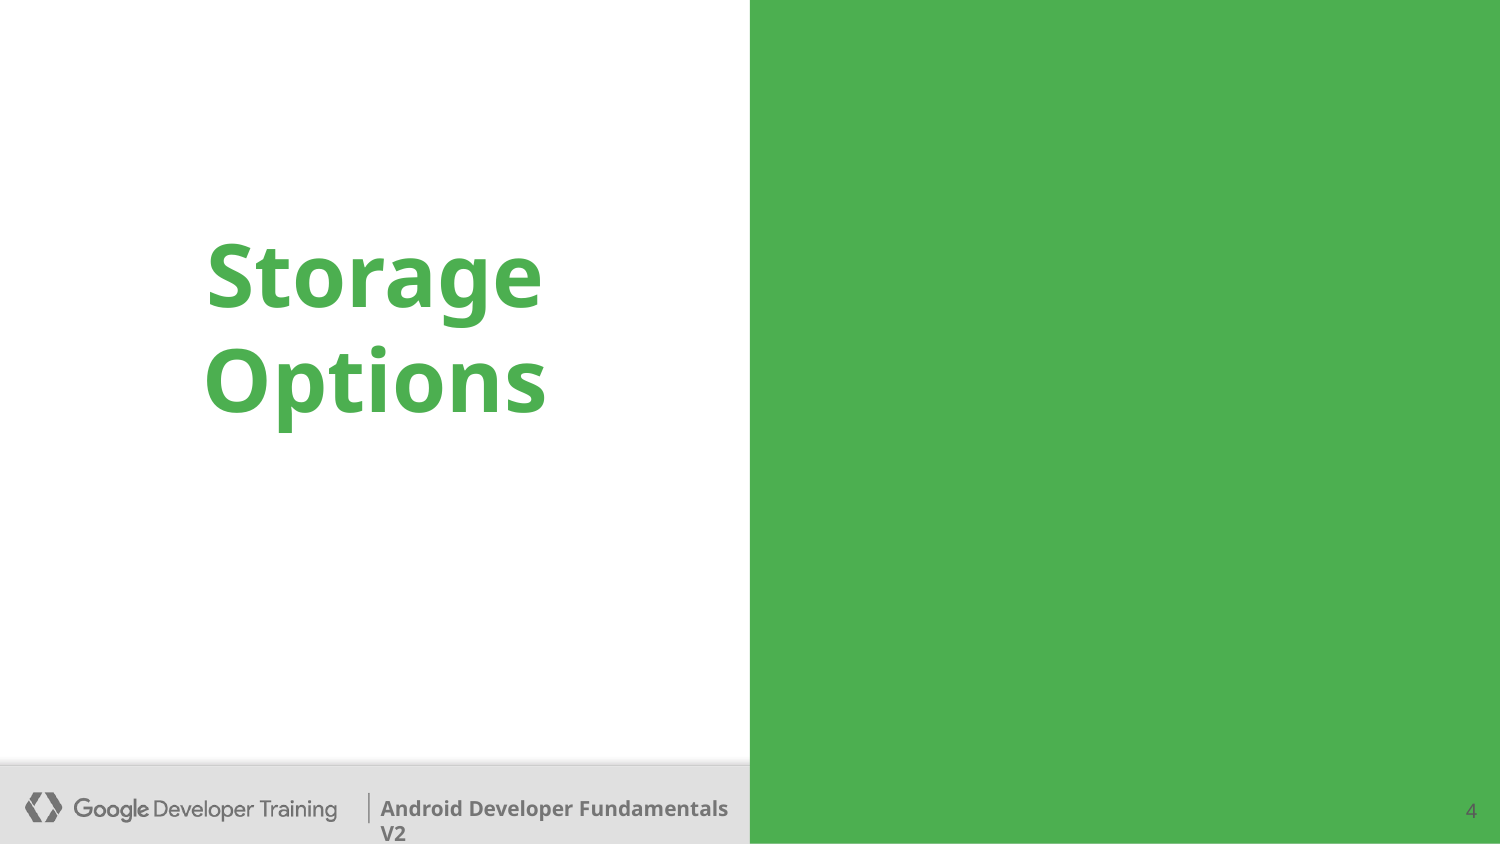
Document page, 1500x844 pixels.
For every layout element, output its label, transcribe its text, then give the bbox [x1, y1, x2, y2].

picture [0, 0, 749, 844]
title Storage Options [43, 202, 708, 446]
slide_number ‹#› [1402, 777, 1493, 842]
